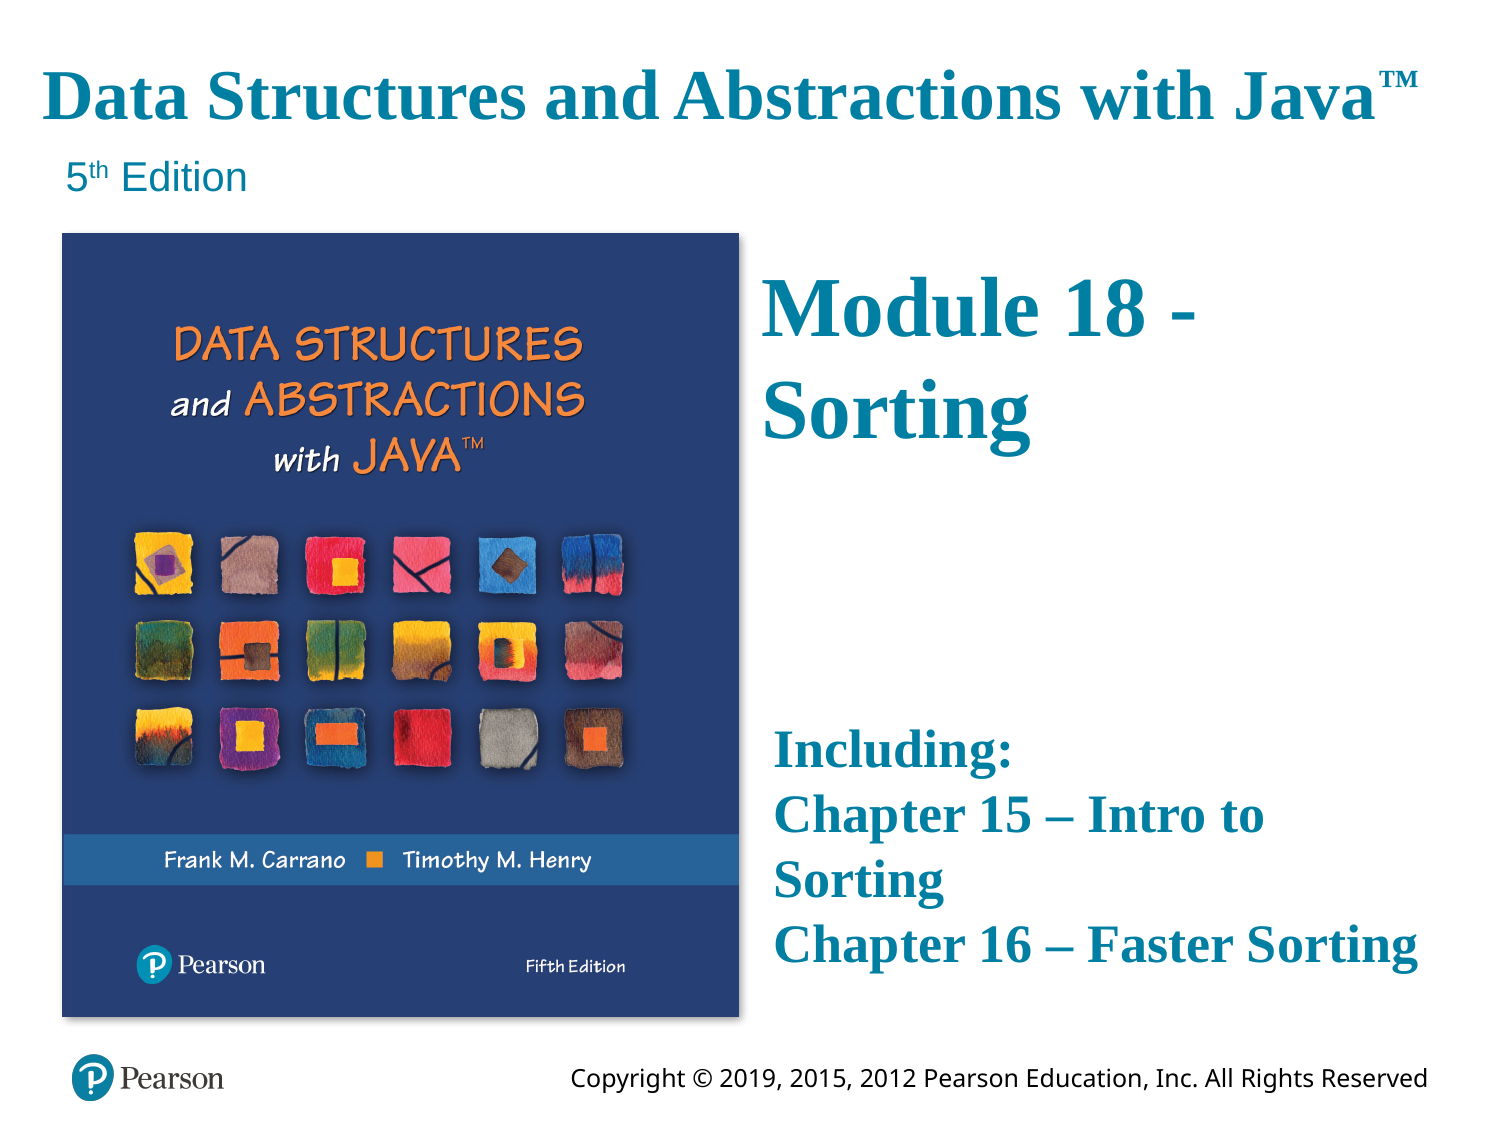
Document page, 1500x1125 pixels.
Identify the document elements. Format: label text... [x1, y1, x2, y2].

picture [72, 1087, 83, 1101]
picture [61, 232, 740, 1017]
text_box Including: Chapter 15 – Intro to Sorting Chapter 16 – Faster Sorting [773, 713, 1439, 1059]
title Data Structures and Abstractions with Java™ [41, 0, 1440, 135]
list 5th Edition [65, 149, 1417, 976]
picture [80, 1063, 106, 1088]
text_box Module 18 - Sorting [761, 381, 1362, 456]
picture [72, 1054, 88, 1070]
picture [98, 1054, 224, 1101]
